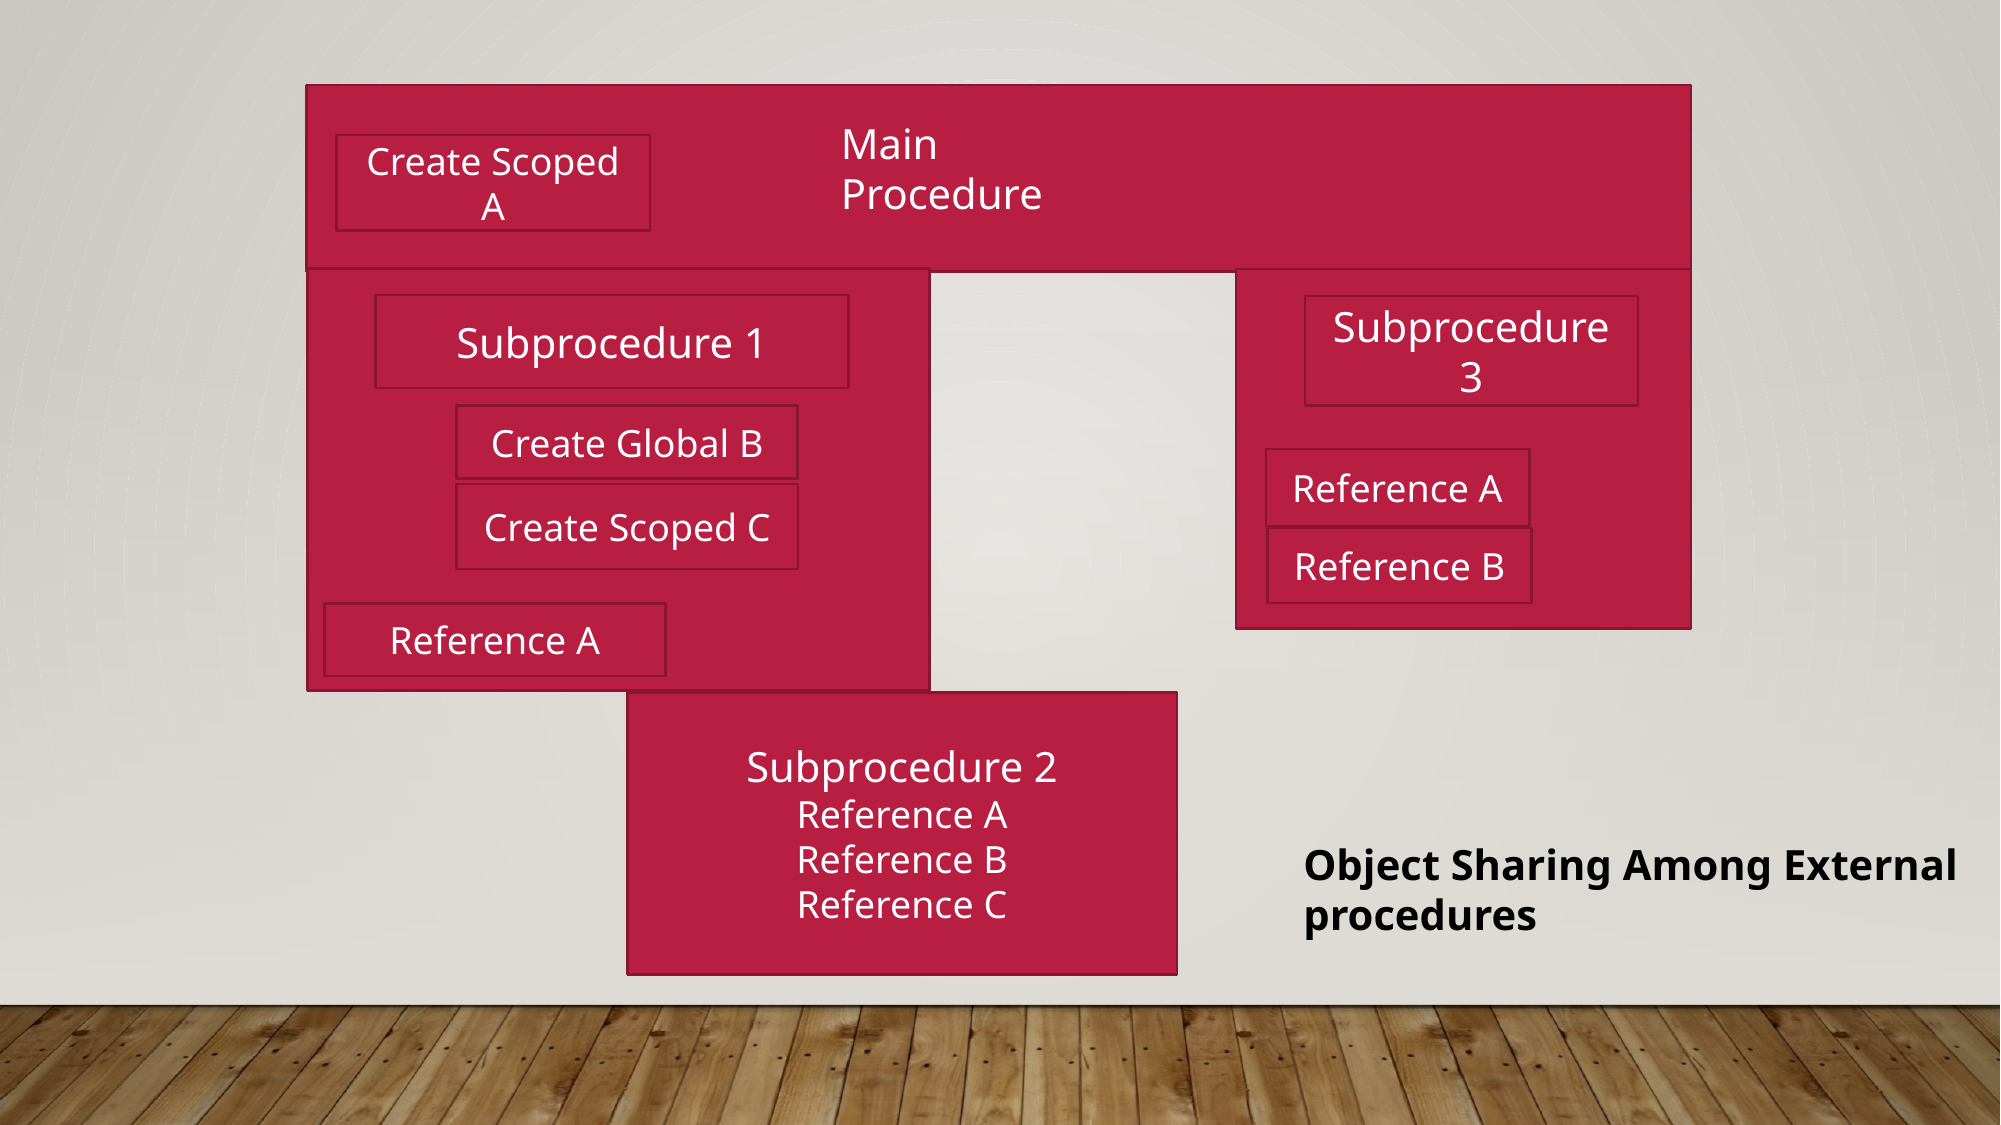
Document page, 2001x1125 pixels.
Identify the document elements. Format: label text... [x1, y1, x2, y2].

text_box Reference A [323, 602, 667, 677]
text_box Create Scoped C [455, 483, 799, 570]
text_box [306, 267, 931, 692]
text_box Create Scoped A [335, 134, 651, 232]
text_box [1235, 268, 1692, 630]
text_box Reference A [1265, 448, 1531, 527]
text_box Reference B [1266, 527, 1533, 604]
text_box [305, 84, 1692, 273]
picture [0, 1005, 2000, 1125]
text_box Create Global B [455, 404, 799, 480]
text_box Subprocedure 3 [1304, 295, 1639, 407]
text_box Subprocedure 1 [374, 294, 850, 389]
text_box Main Procedure [825, 110, 1162, 226]
text_box Object Sharing Among External procedures [1288, 831, 1989, 947]
text_box Subprocedure 2 Reference A Reference B Reference C [626, 691, 1178, 976]
